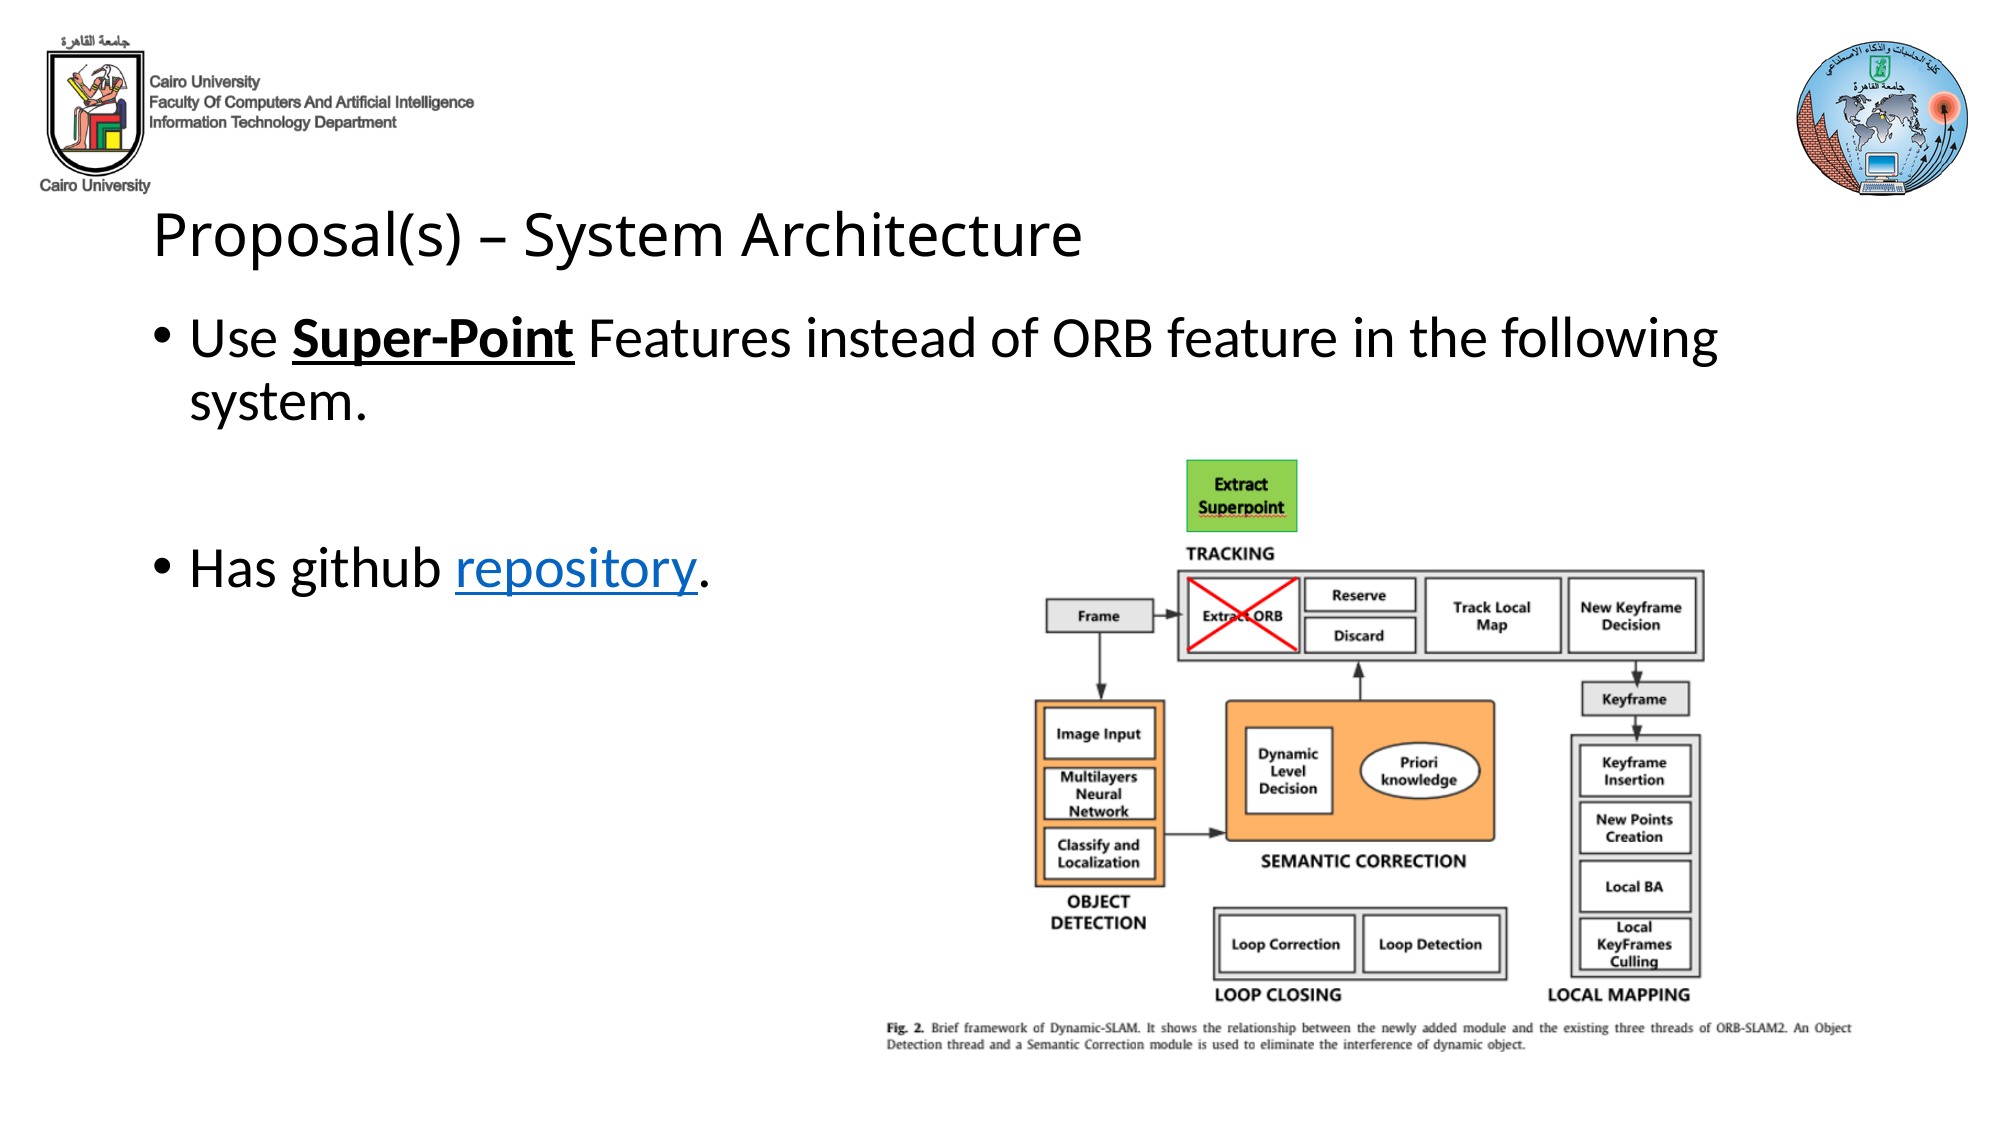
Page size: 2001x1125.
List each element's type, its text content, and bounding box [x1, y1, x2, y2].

picture [29, 25, 479, 198]
picture [878, 452, 1863, 1054]
list Use Super-Point Features instead of ORB feature in the following system. Has github repository. [137, 299, 1863, 1014]
picture [1792, 25, 1971, 198]
title Proposal(s) – System Architecture [137, 197, 1863, 278]
